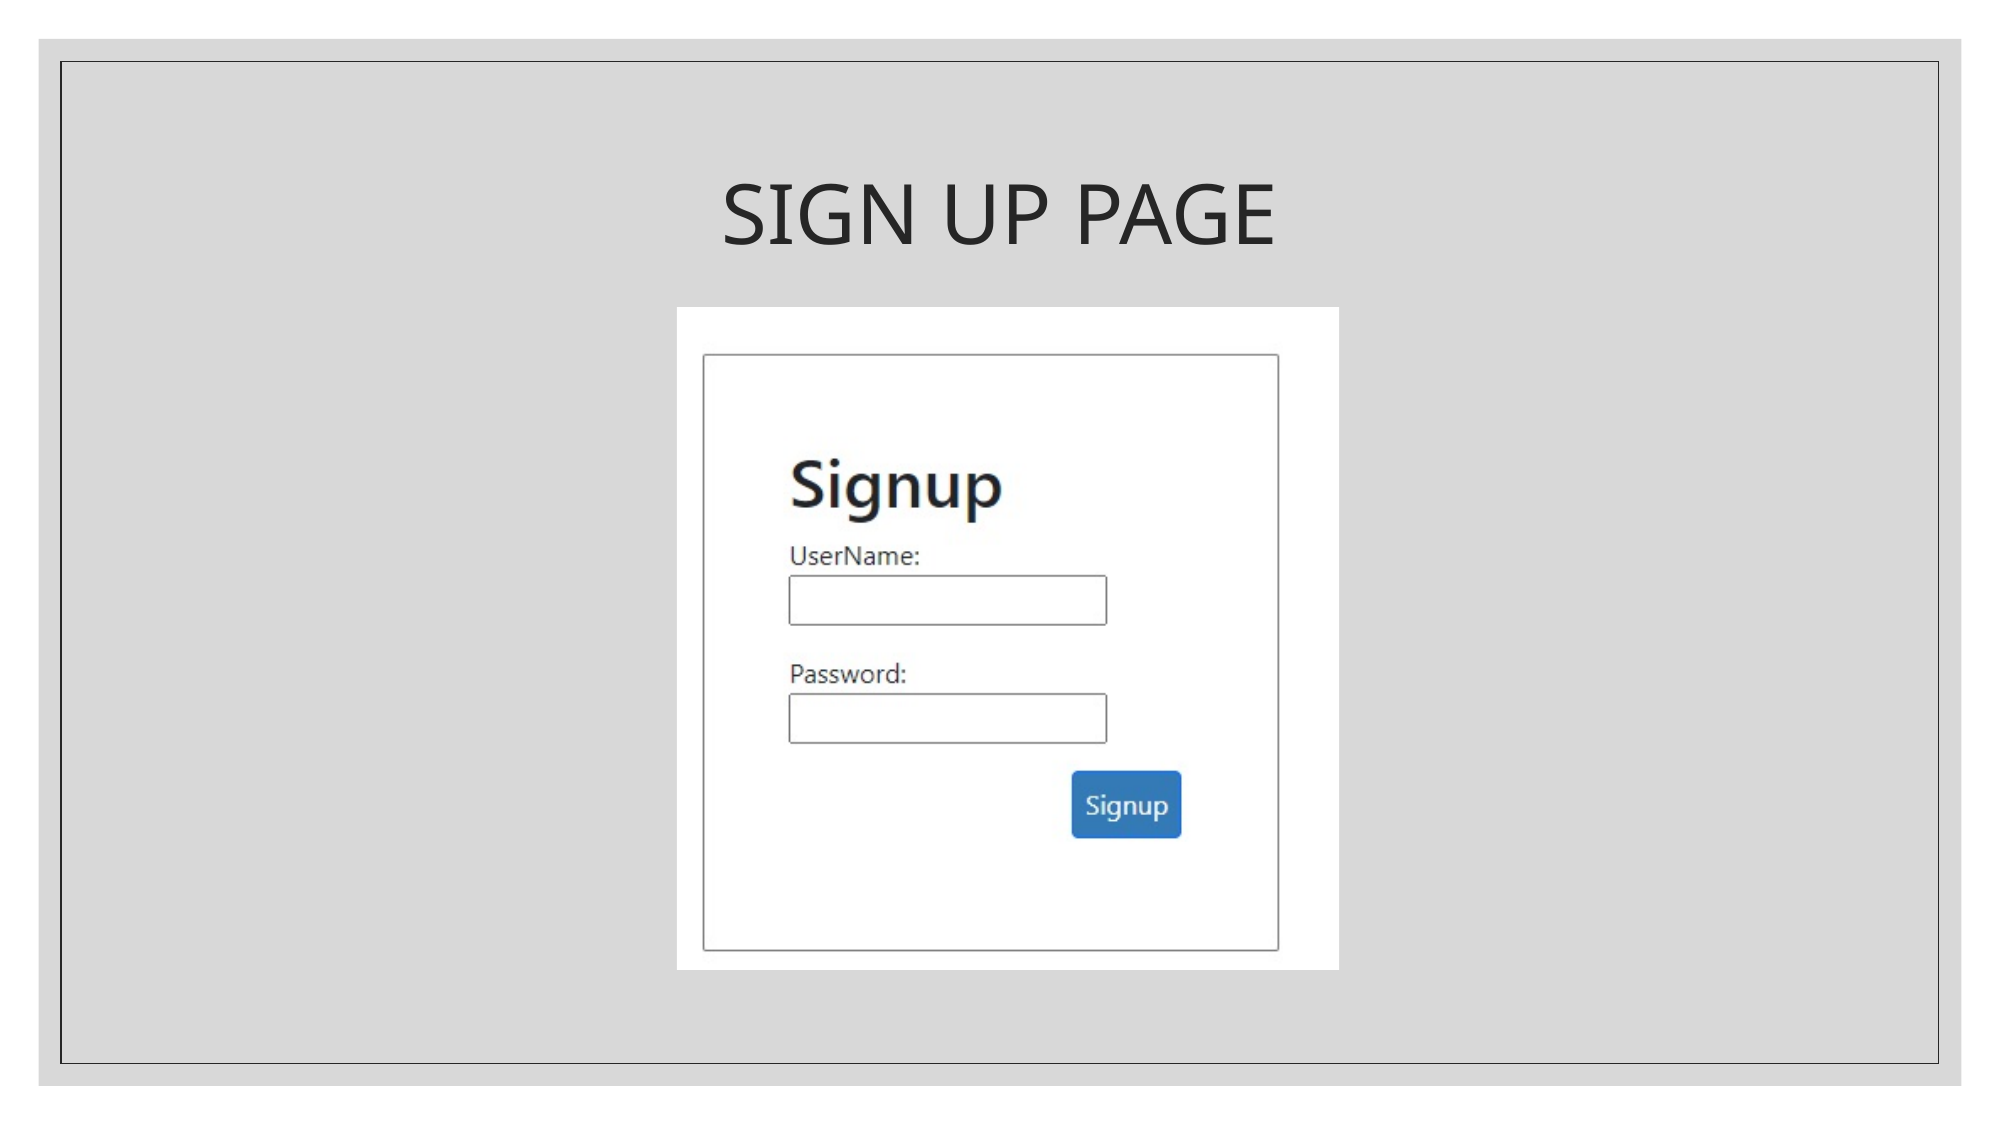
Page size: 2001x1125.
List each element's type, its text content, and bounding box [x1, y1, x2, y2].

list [676, 307, 1340, 970]
title SIGN UP PAGE [174, 105, 1825, 331]
